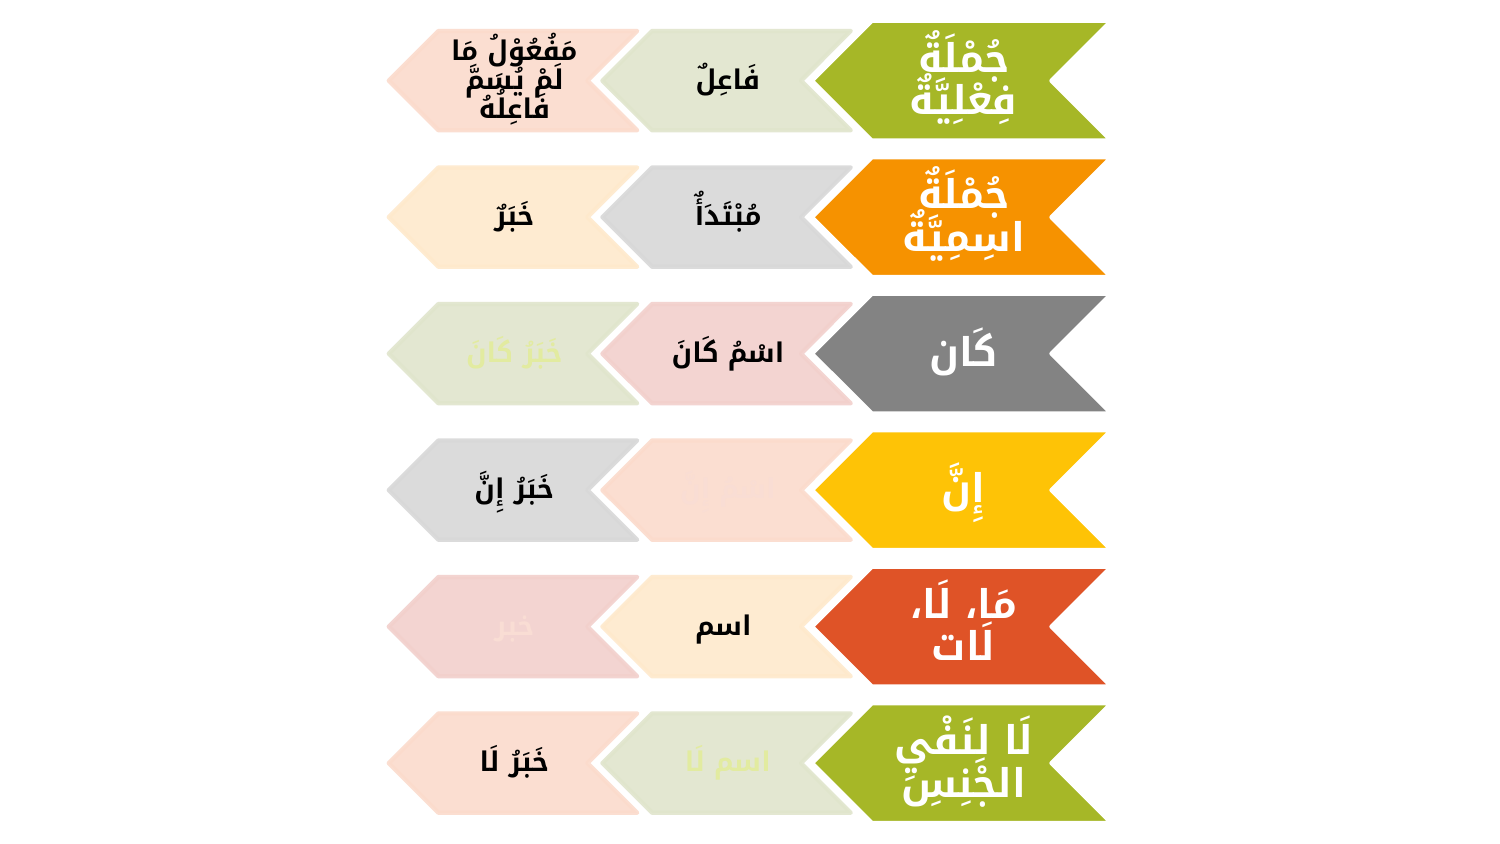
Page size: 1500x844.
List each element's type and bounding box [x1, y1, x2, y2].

list [320, 19, 1180, 824]
